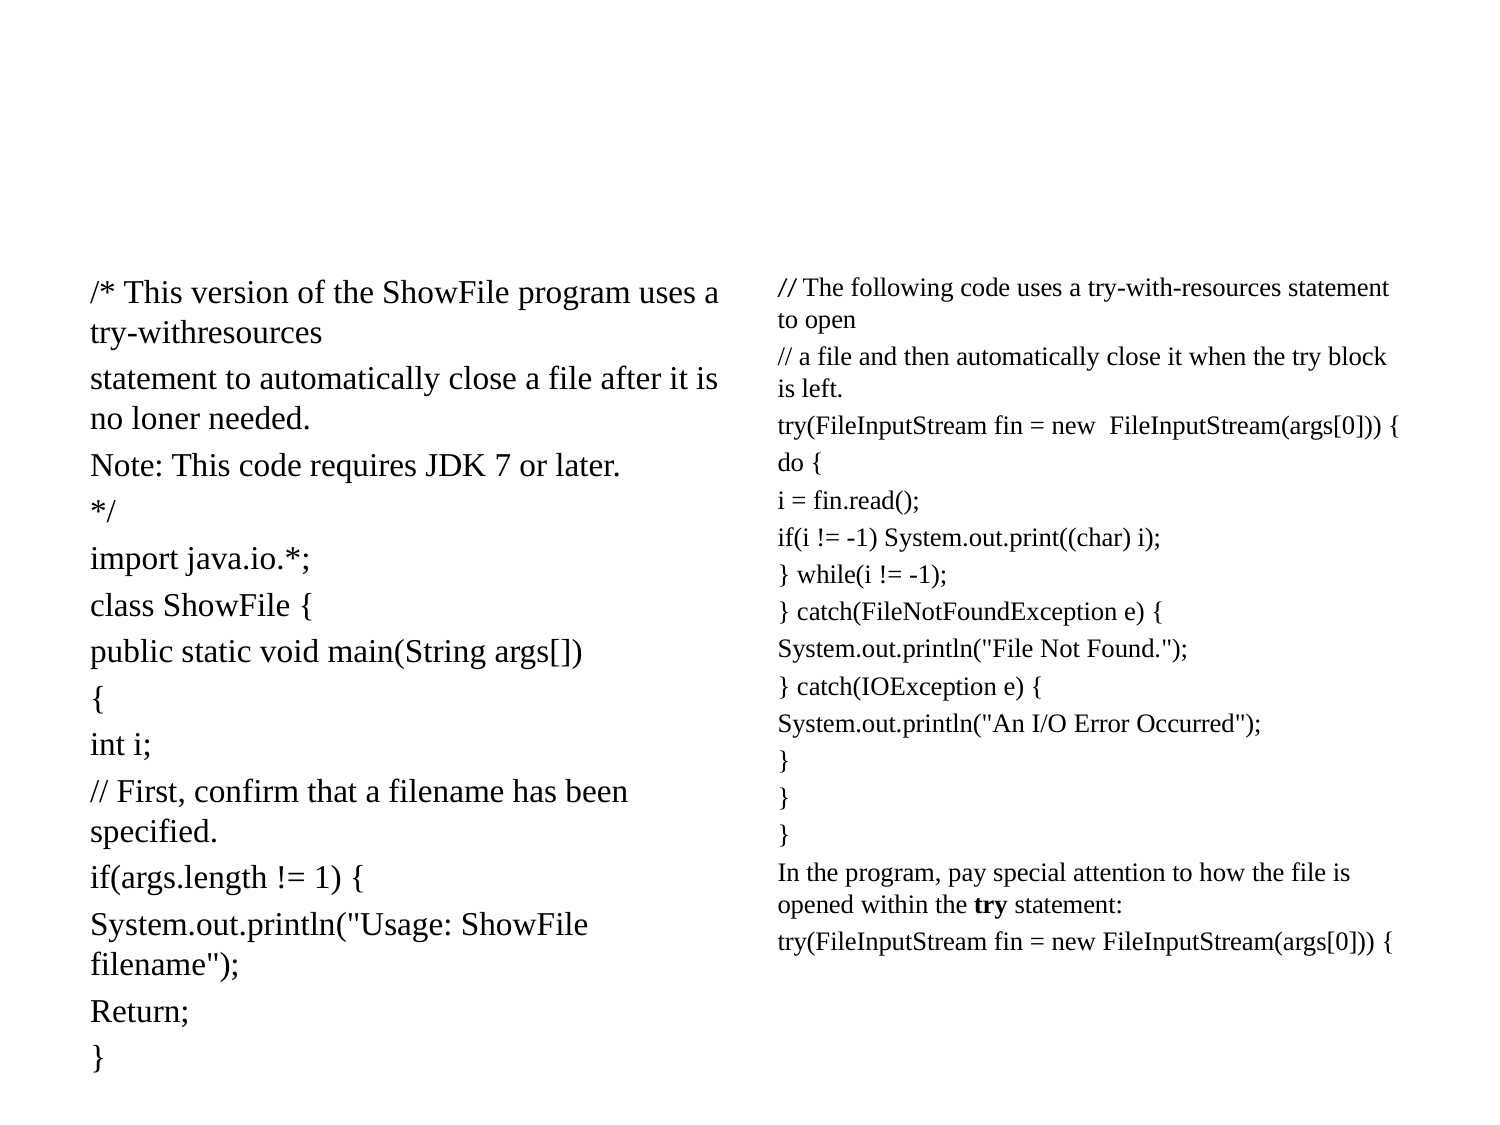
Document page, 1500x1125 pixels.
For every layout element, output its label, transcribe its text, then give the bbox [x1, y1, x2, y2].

list // The following code uses a try-with-resources statement to open // a file and then automatically close it when the try block is left. try(FileInputStream fin = new FileInputStream(args[0])) { do { i = fin.read(); if(i != -1) System.out.print((char) i); } while(i != -1); } catch(FileNotFoundException e) { System.out.println("File Not Found."); } catch(IOException e) { System.out.println("An I/O Error Occurred"); } } } In the program, pay special attention to how the file is opened within the try statement: try(FileInputStream fin = new FileInputStream(args[0])) { [762, 262, 1425, 1005]
list /* This version of the ShowFile program uses a try-withresources statement to automatically close a file after it is no loner needed. Note: This code requires JDK 7 or later. */ import java.io.*; class ShowFile { public static void main(String args[]) { int i; // First, confirm that a filename has been specified. if(args.length != 1) { System.out.println("Usage: ShowFile filename"); Return; } [75, 262, 738, 1005]
